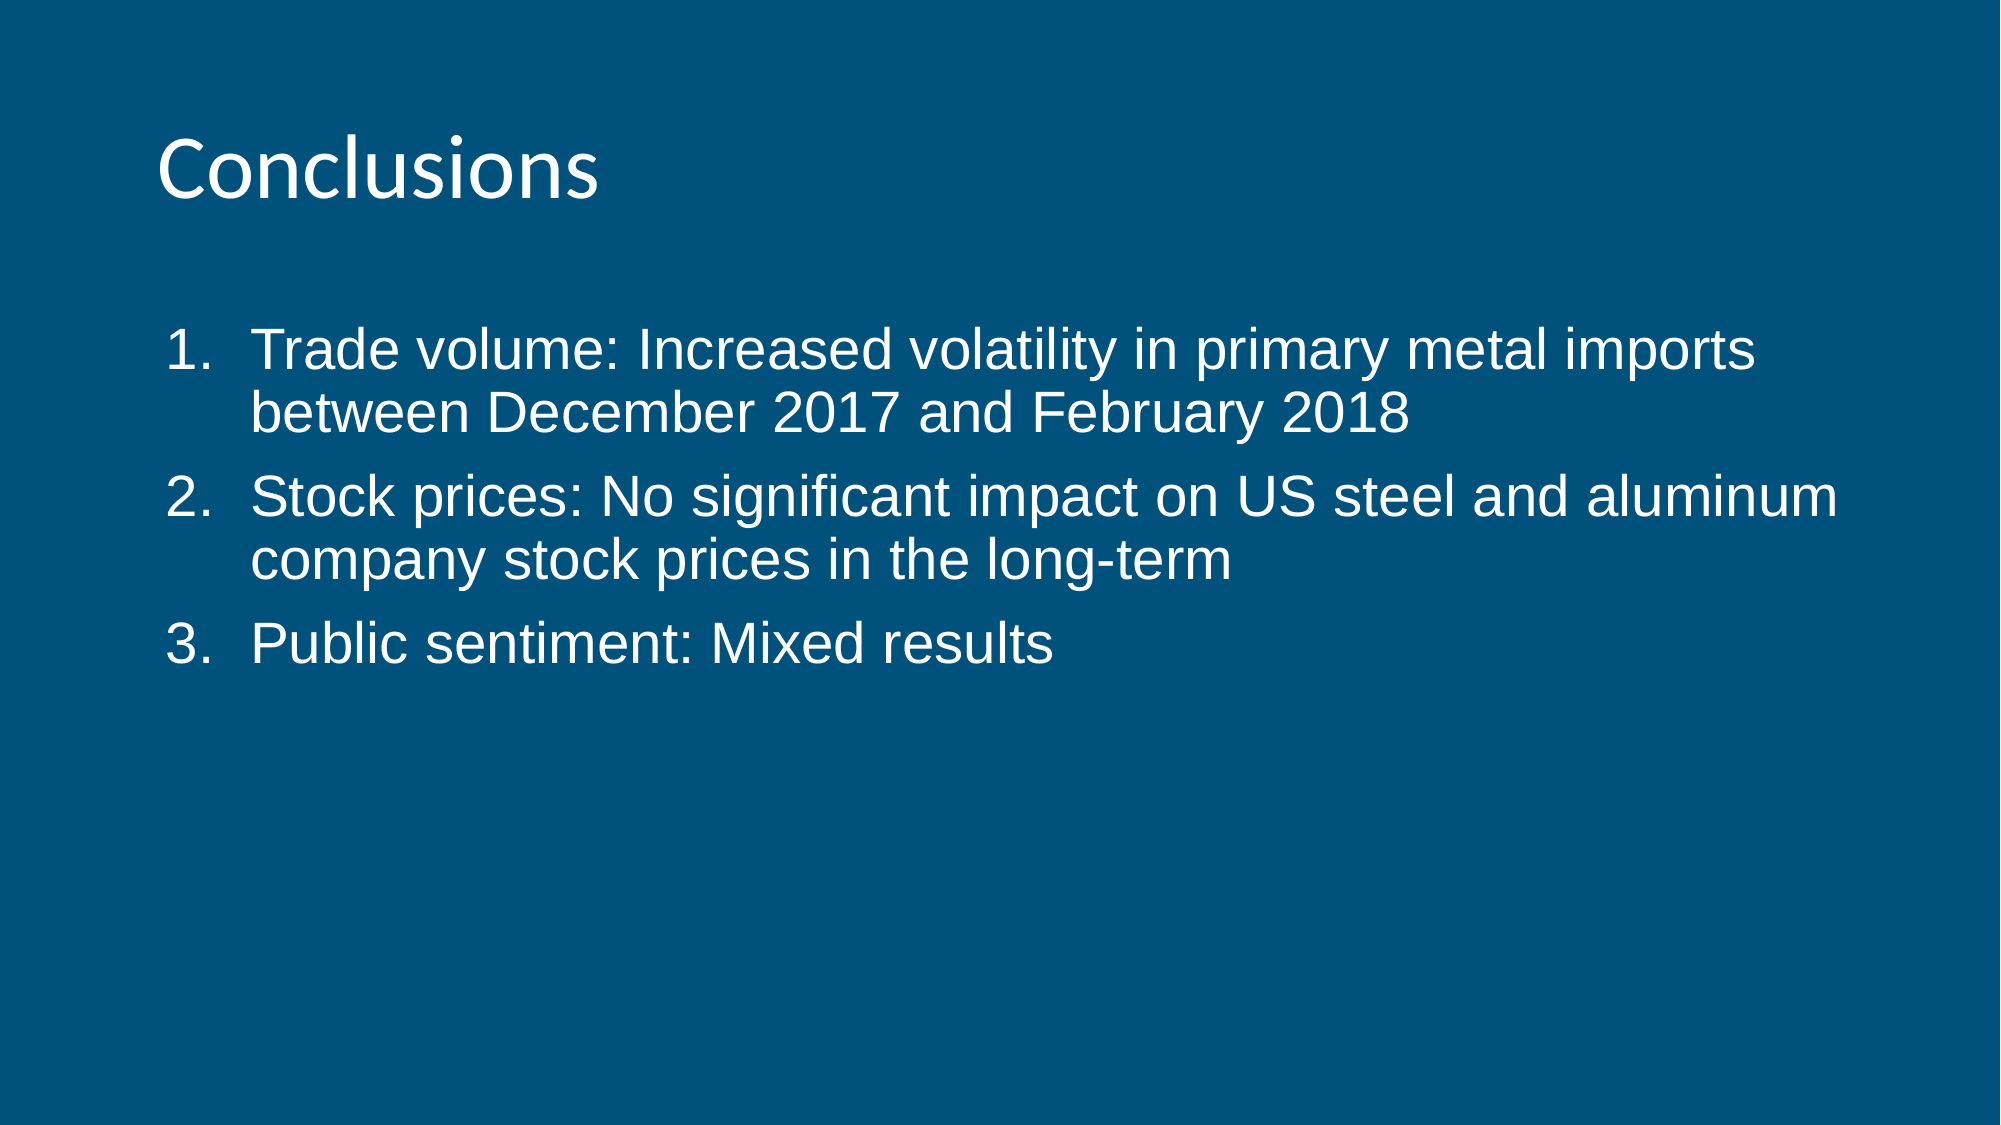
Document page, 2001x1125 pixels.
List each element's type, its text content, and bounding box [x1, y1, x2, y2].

title Conclusions [137, 59, 1863, 278]
list Trade volume: Increased volatility in primary metal imports between December 2017 and February 2018 Stock prices: No significant impact on US steel and aluminum company stock prices in the long-term Public sentiment: Mixed results [137, 299, 1863, 1014]
